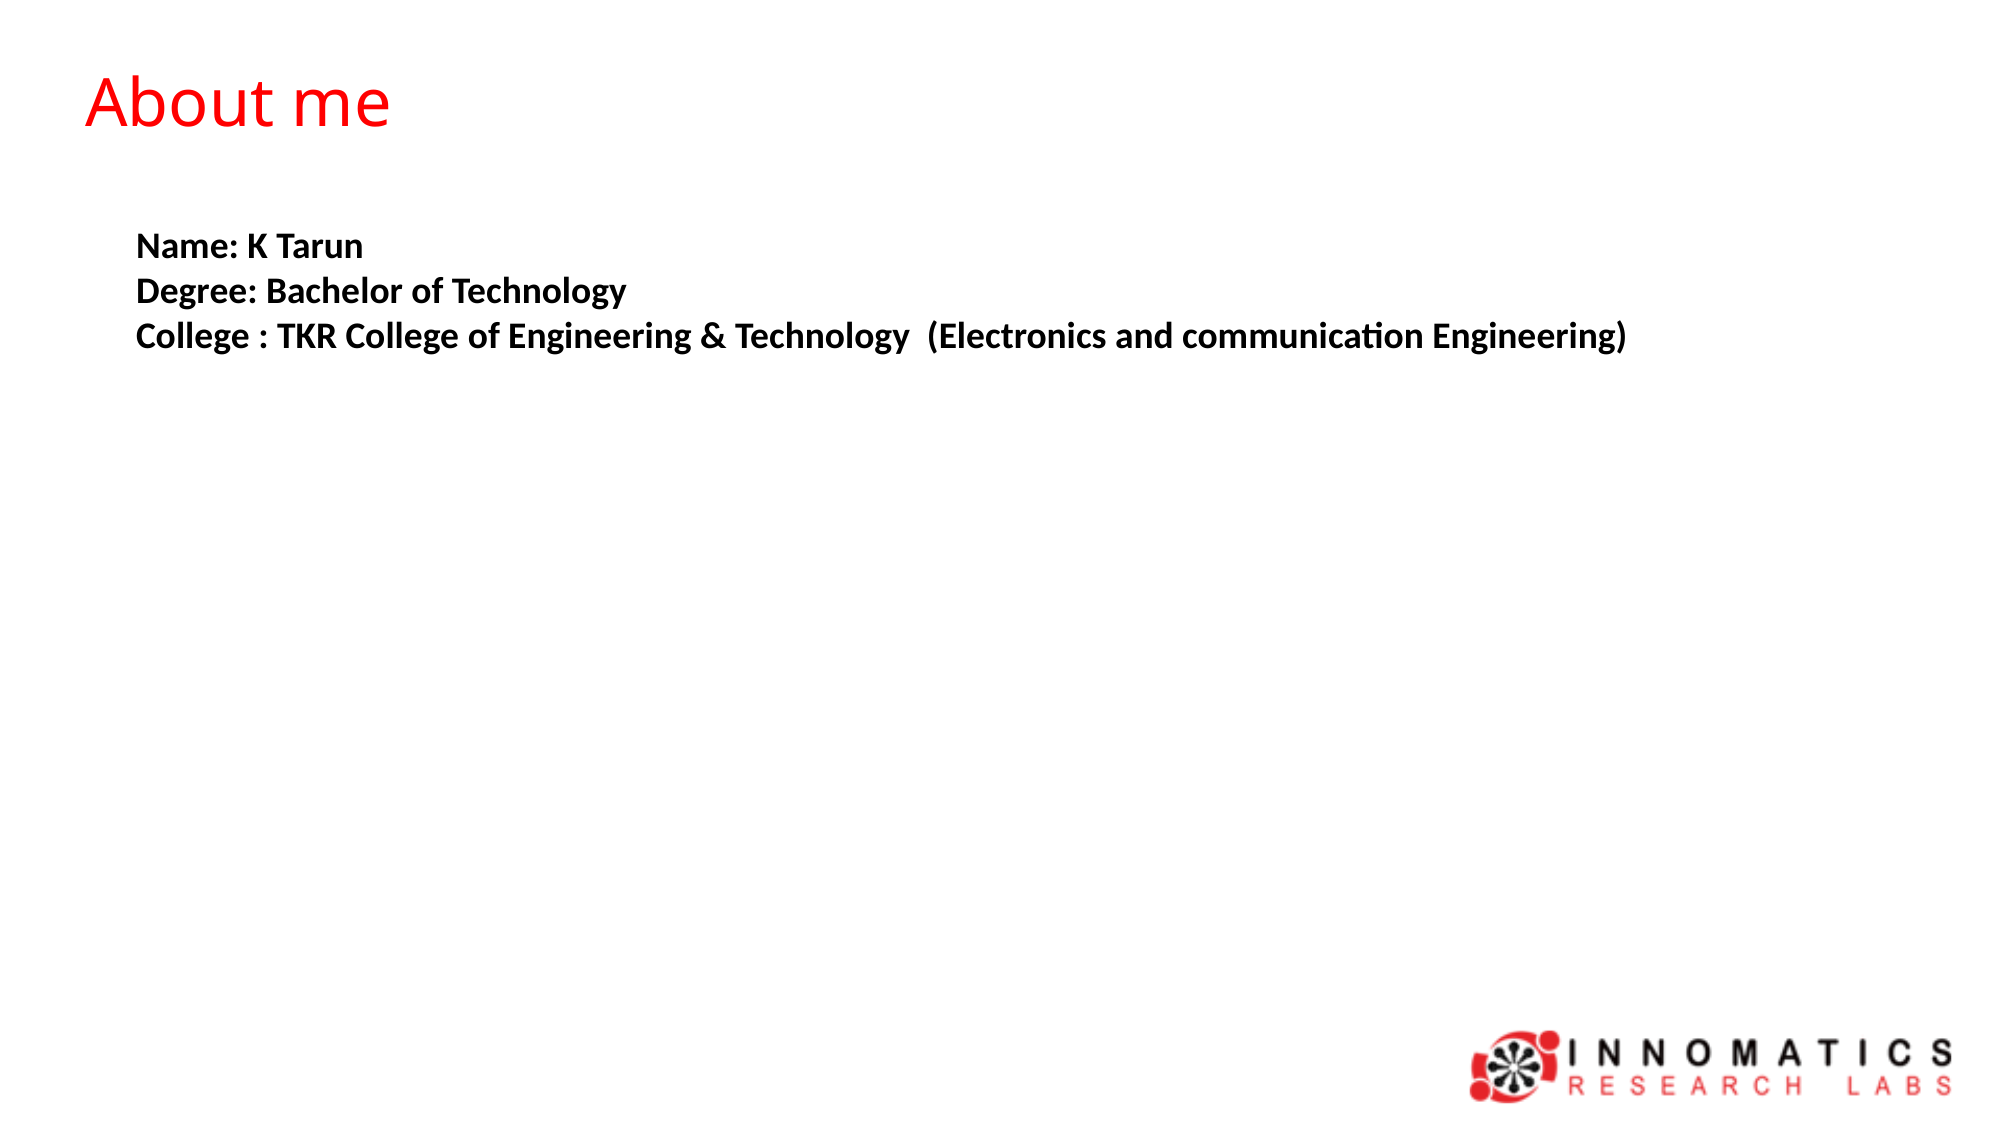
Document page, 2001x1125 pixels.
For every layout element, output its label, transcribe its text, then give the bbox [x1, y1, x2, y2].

text_box Name: K Tarun Degree: Bachelor of Technology College : TKR College of Engineering & Technology (Electronics and communication Engineering) [120, 213, 1697, 364]
picture [1445, 1014, 1975, 1125]
text_box About me [70, 68, 1071, 148]
